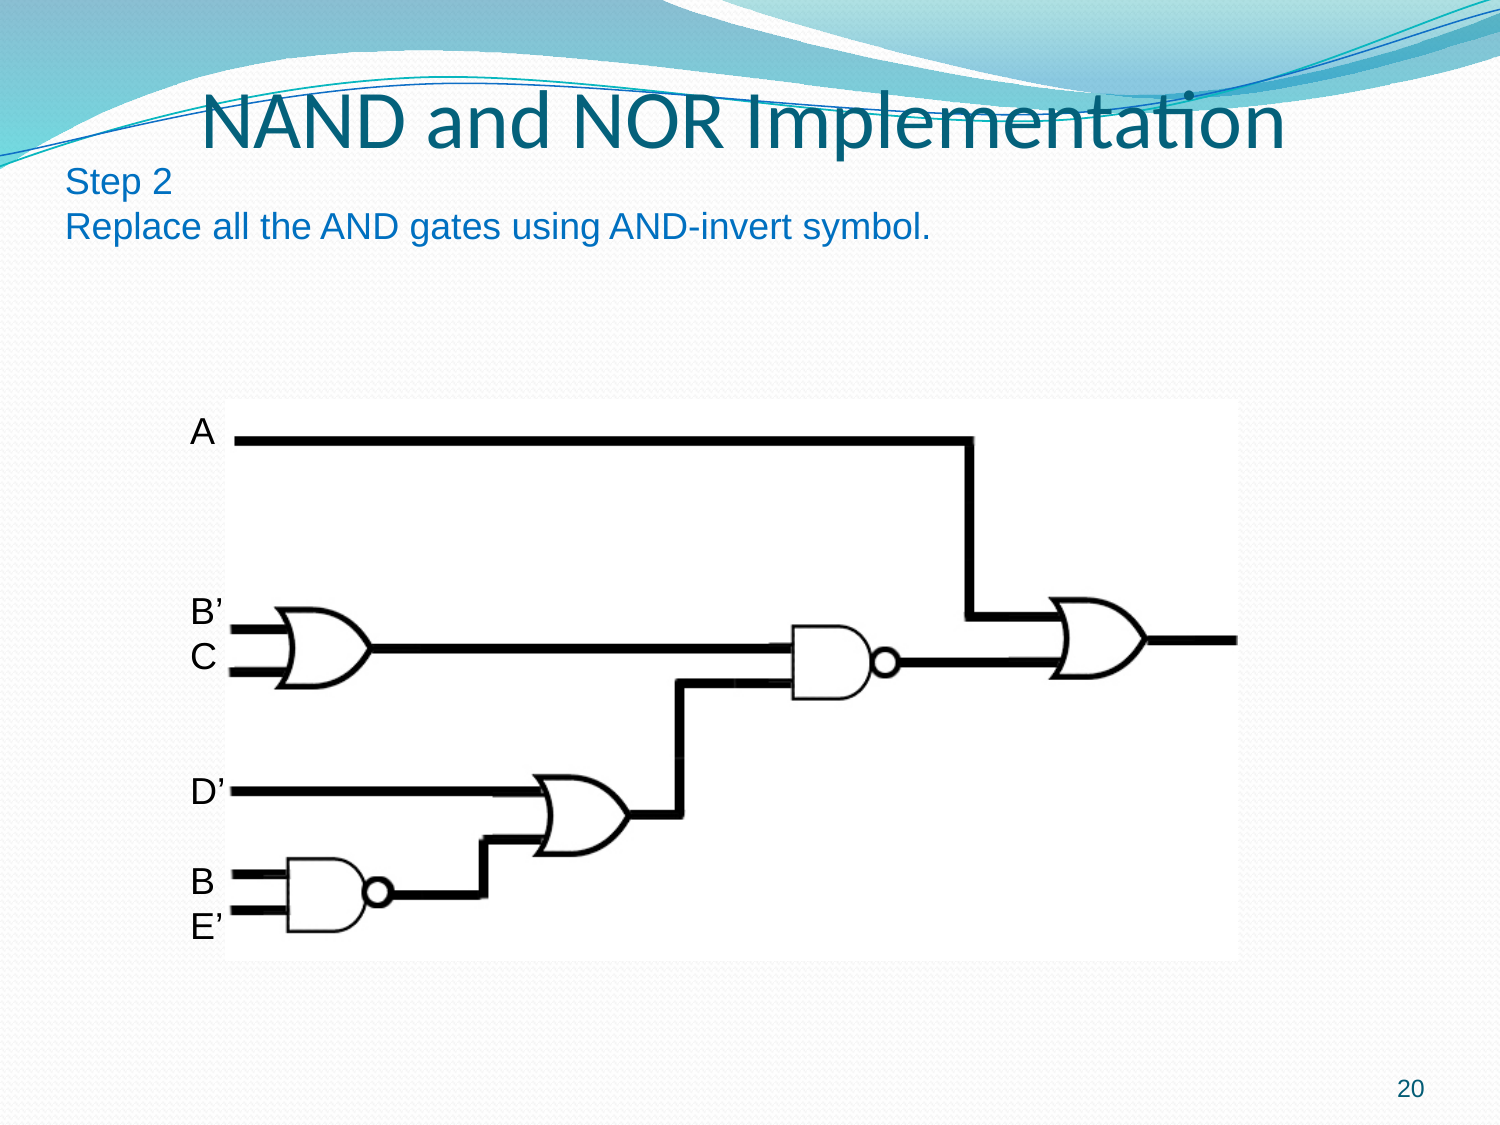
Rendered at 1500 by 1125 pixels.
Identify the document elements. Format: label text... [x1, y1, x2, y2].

picture [224, 399, 1238, 961]
title NAND and NOR Implementation [24, 0, 1463, 166]
text_box A B’ C D’ B E’ [175, 399, 224, 955]
slide_number 20 [1299, 1042, 1425, 1103]
text_box Step 2 Replace all the AND gates using AND-invert symbol. [49, 149, 1413, 255]
